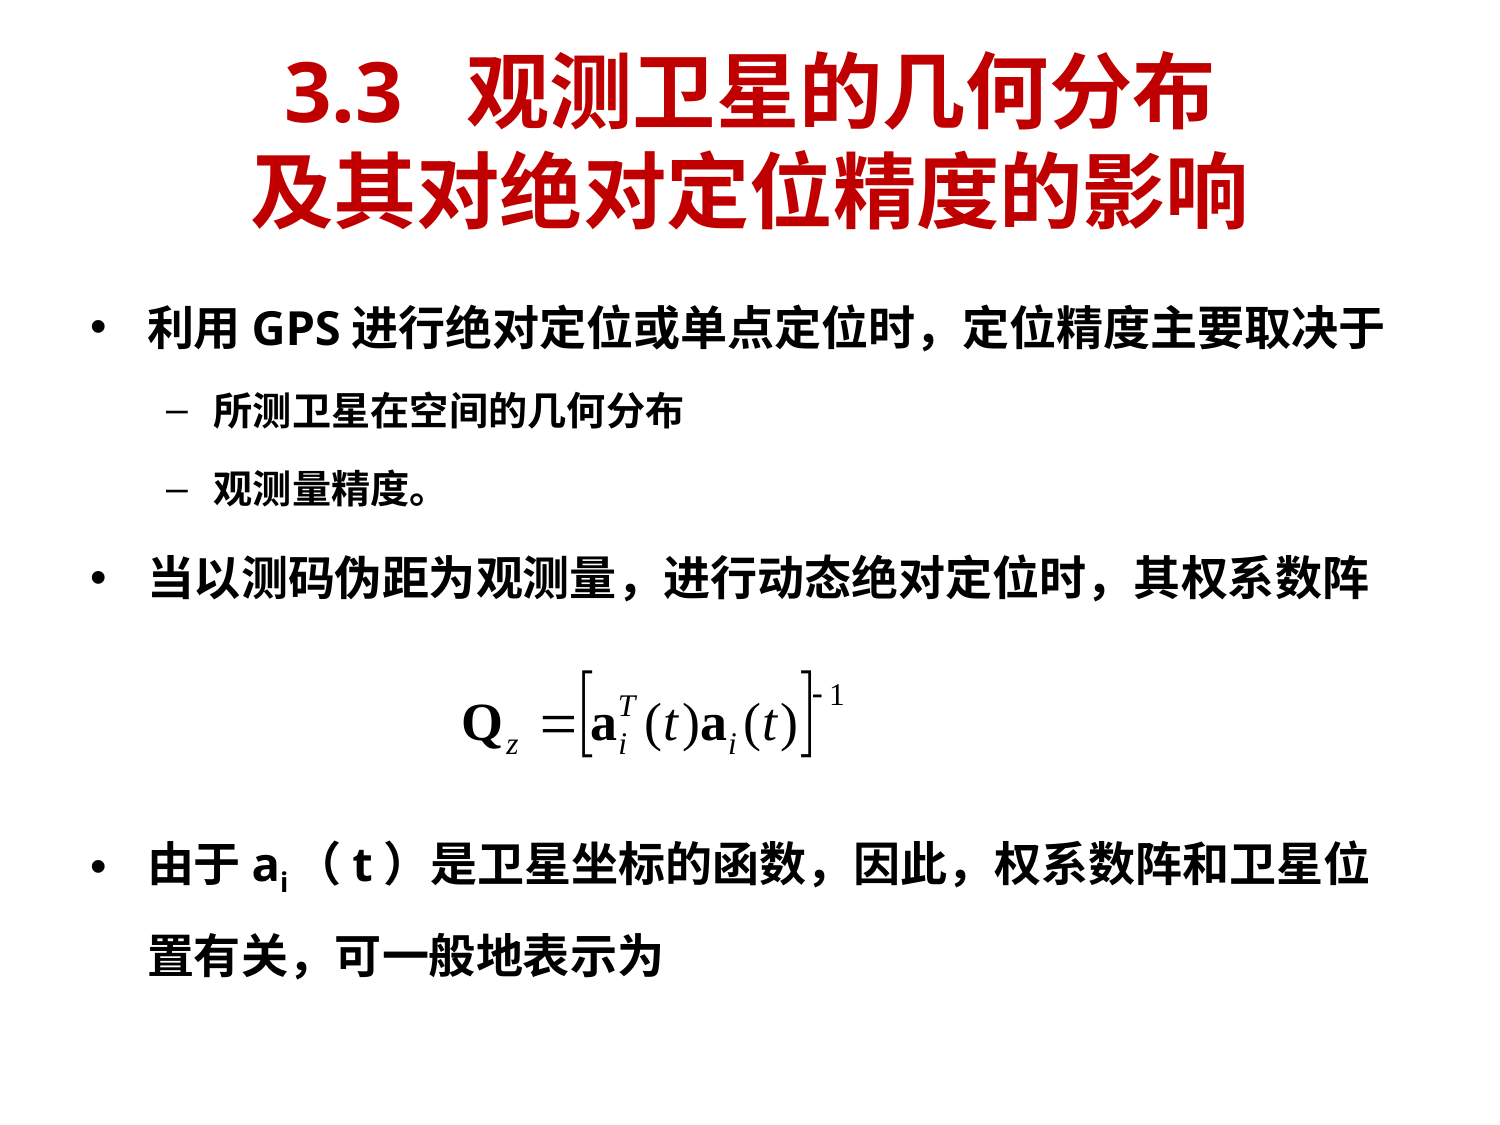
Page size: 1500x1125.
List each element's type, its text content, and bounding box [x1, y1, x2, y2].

list 利用GPS进行绝对定位或单点定位时，定位精度主要取决于 所测卫星在空间的几何分布 观测量精度。 当以测码伪距为观测量，进行动态绝对定位时，其权系数阵 由于ai（t）是卫星坐标的函数，因此，权系数阵和卫星位置有关，可一般地表示为 [75, 262, 1425, 1005]
title 3.3 观测卫星的几何分布 及其对绝对定位精度的影响 [75, 45, 1425, 233]
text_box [454, 668, 855, 768]
